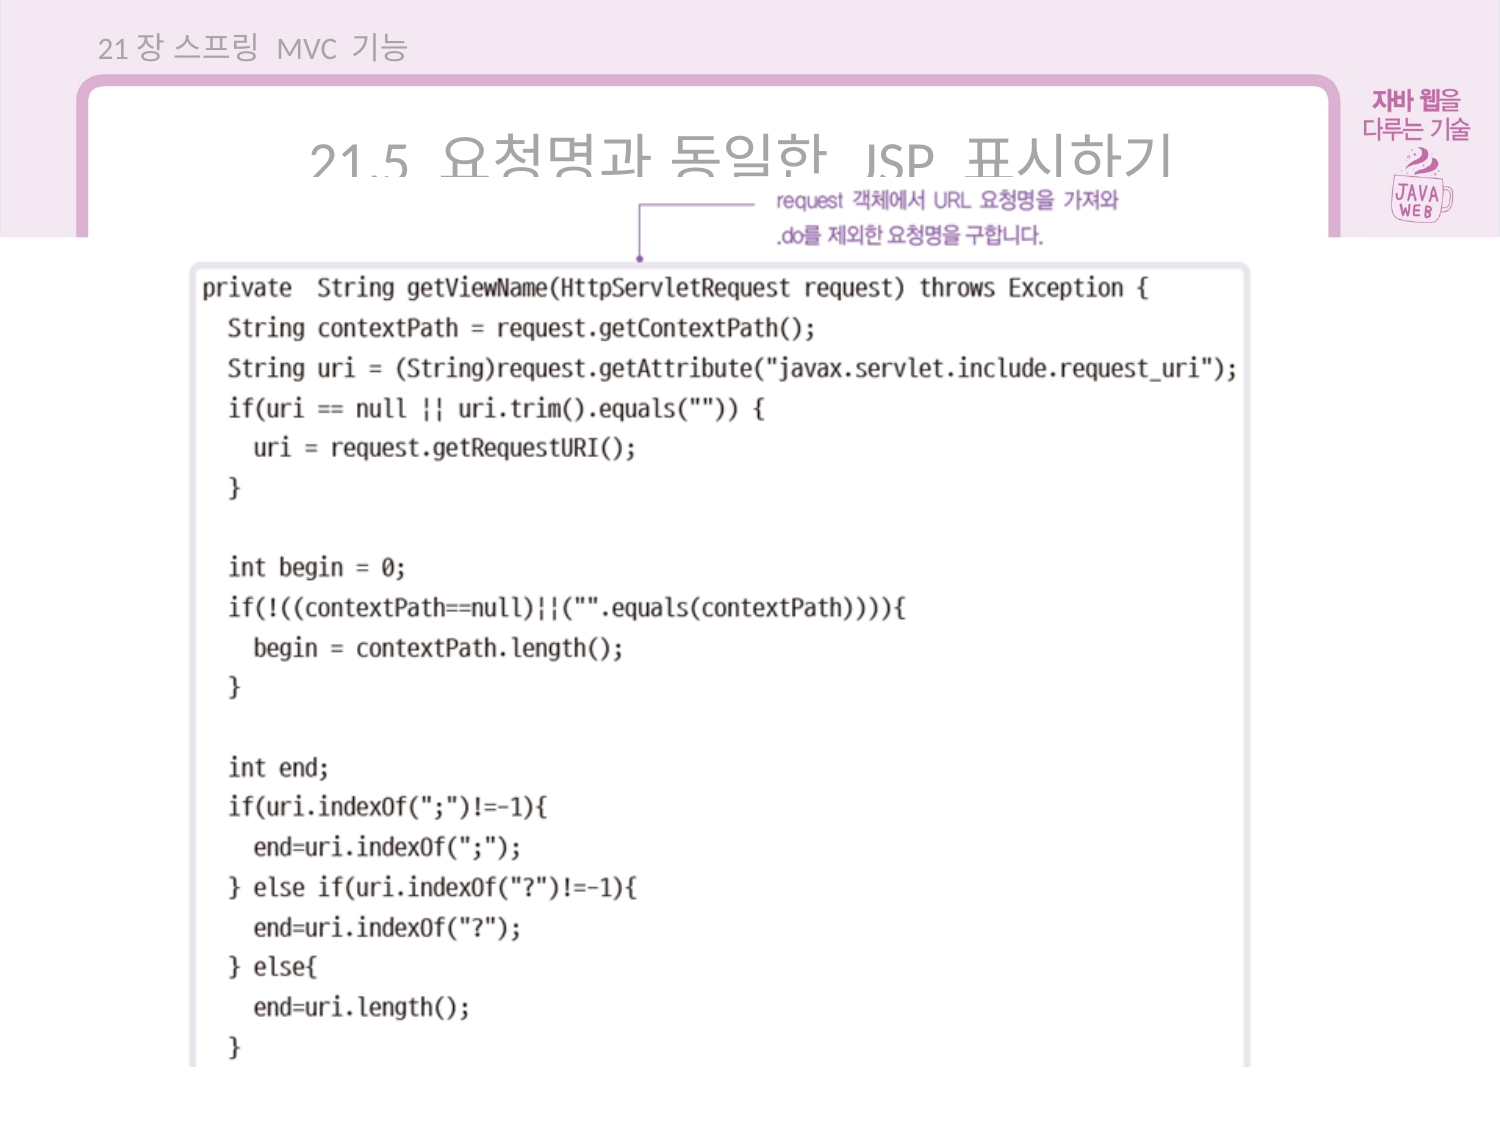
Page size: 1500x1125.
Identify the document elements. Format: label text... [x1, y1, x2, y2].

picture [0, 0, 1500, 1125]
text_box 21장 스프링 MVC 기능 [82, 0, 1133, 74]
text_box 21.5 요청명과 동일한 JSP 표시하기 [217, 117, 1268, 177]
